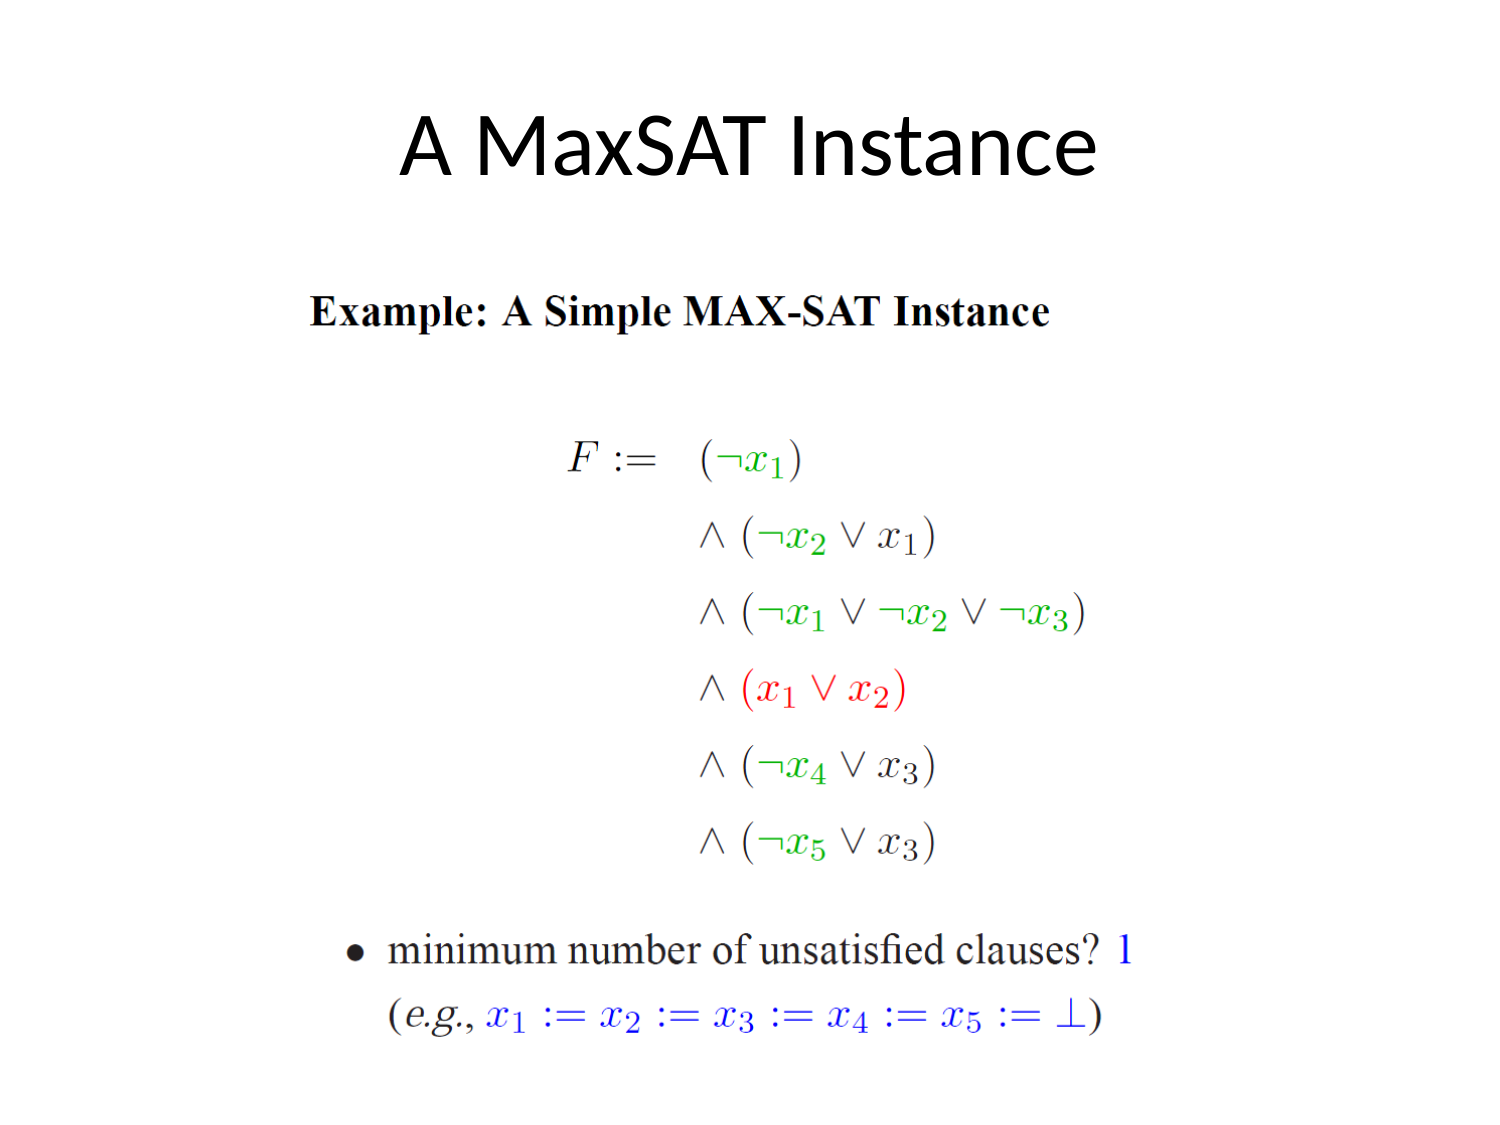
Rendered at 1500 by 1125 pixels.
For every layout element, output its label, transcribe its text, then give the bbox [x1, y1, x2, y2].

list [289, 262, 1216, 1067]
title A MaxSAT Instance [75, 45, 1425, 233]
